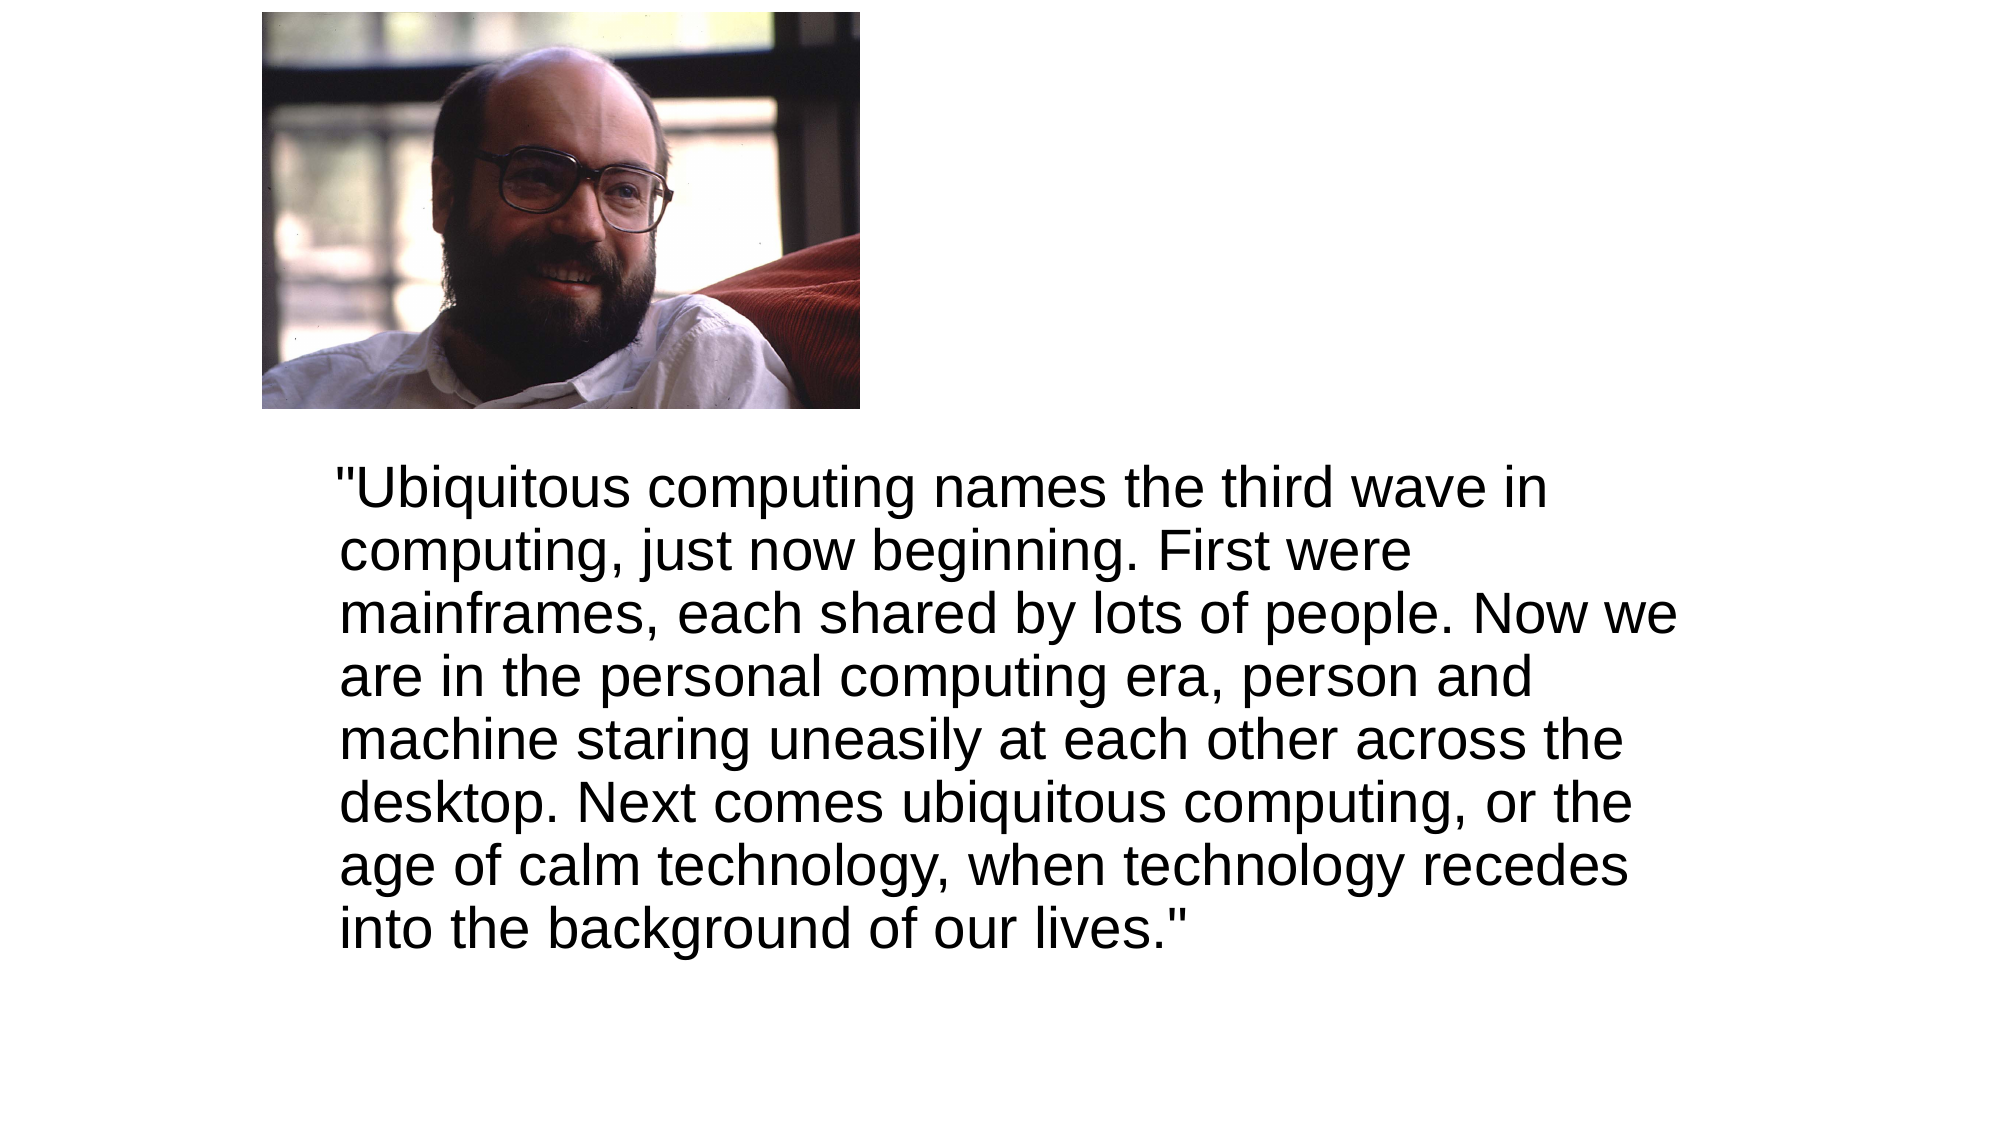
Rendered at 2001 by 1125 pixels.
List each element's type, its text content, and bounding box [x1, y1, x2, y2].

list "Ubiquitous computing names the third wave in computing, just now beginning. First were mainframes, each shared by lots of people. Now we are in the personal computing era, person and machine staring uneasily at each other across the desktop. Next comes ubiquitous computing, or the age of calm technology, when technology recedes into the background of our lives." [287, 450, 1750, 1000]
picture [262, 12, 860, 409]
